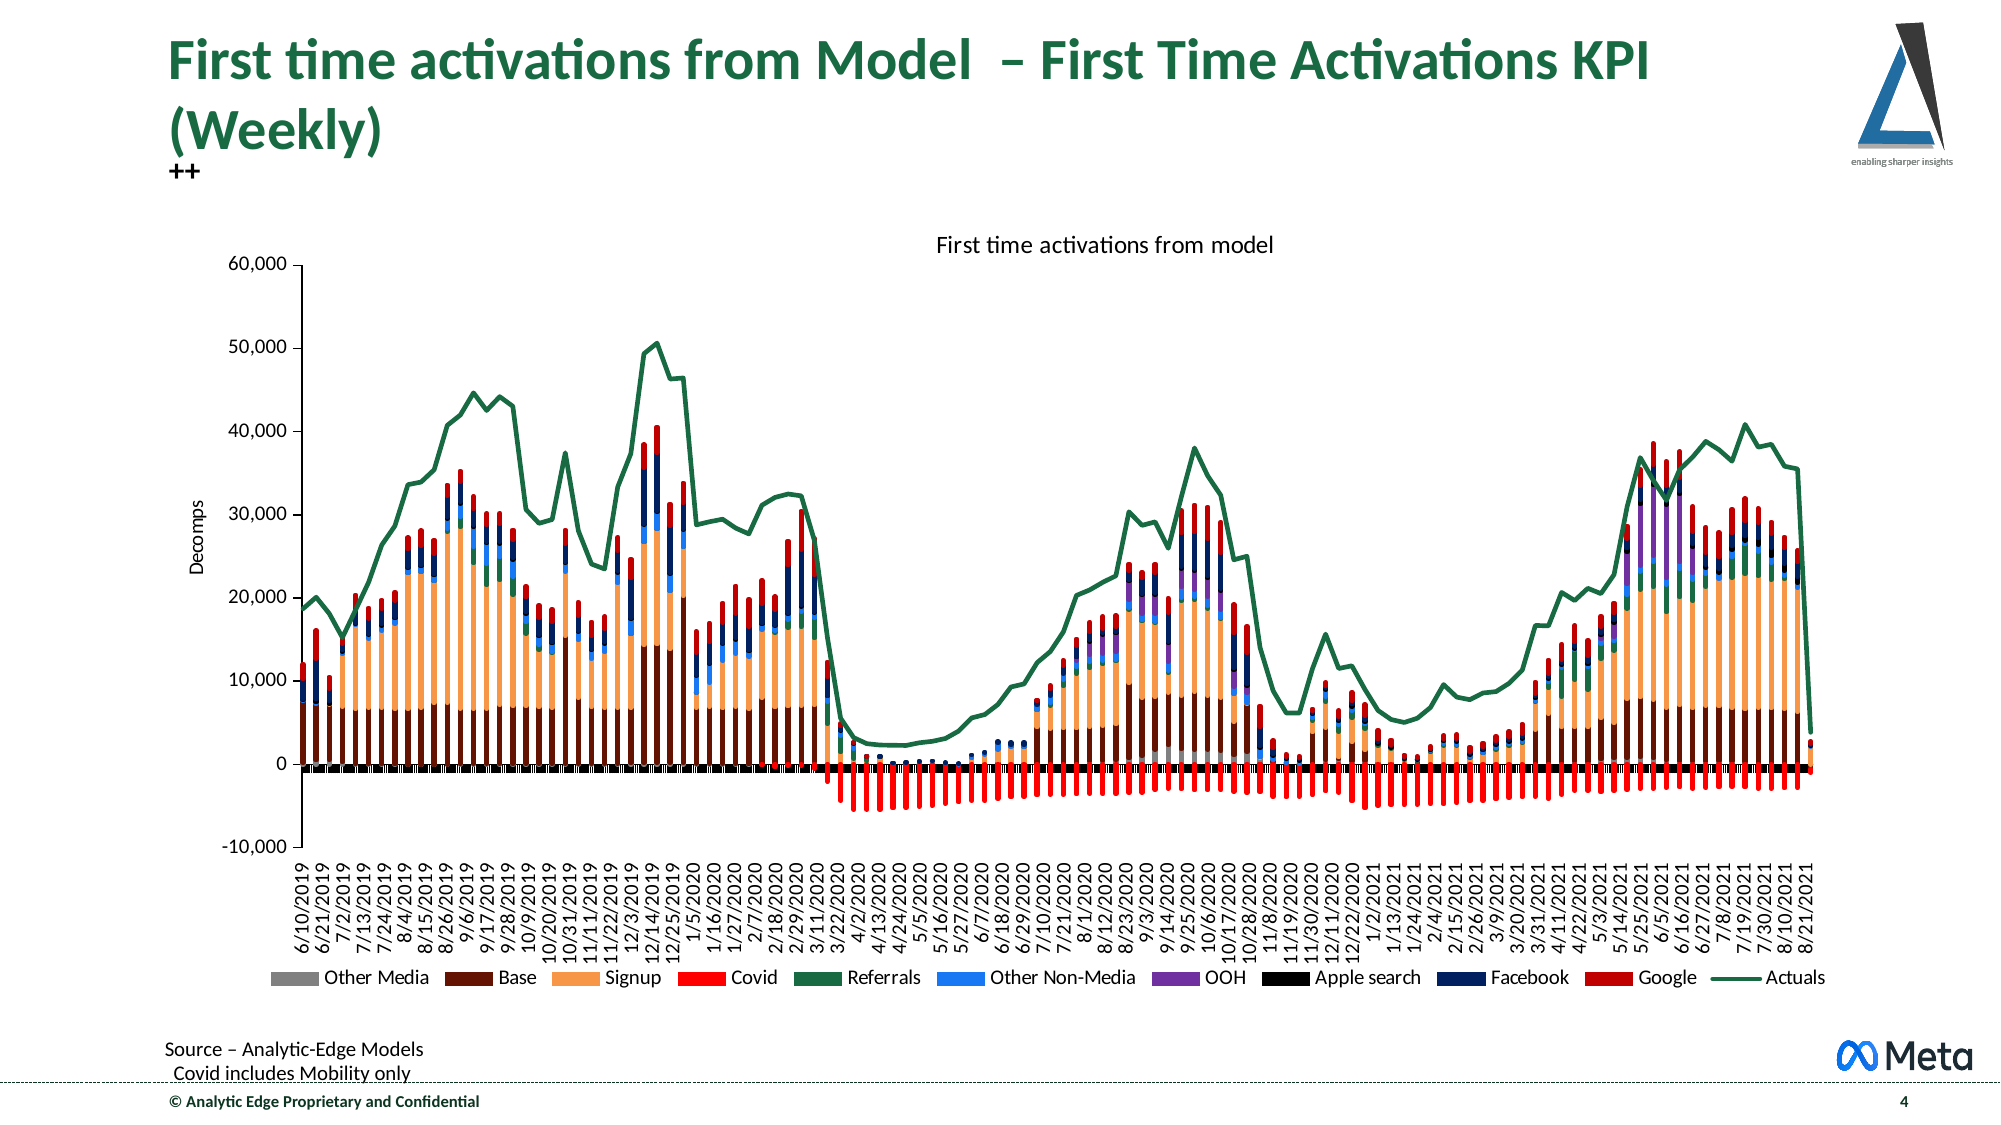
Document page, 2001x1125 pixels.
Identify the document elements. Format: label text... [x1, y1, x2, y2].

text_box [1836, 1040, 1973, 1071]
slide_number 4 [1856, 1083, 1953, 1125]
footer © Analytic Edge Proprietary and Confidential [153, 1083, 574, 1125]
text_box Covid includes Mobility only [80, 1050, 504, 1094]
chart [113, 177, 1863, 1005]
picture [1897, 155, 1997, 168]
title First time activations from Model – First Time Activations KPI (Weekly) [153, 27, 1824, 136]
text_box Source – Analytic-Edge Models [149, 1028, 1150, 1069]
text_box ++ [153, 136, 1897, 202]
